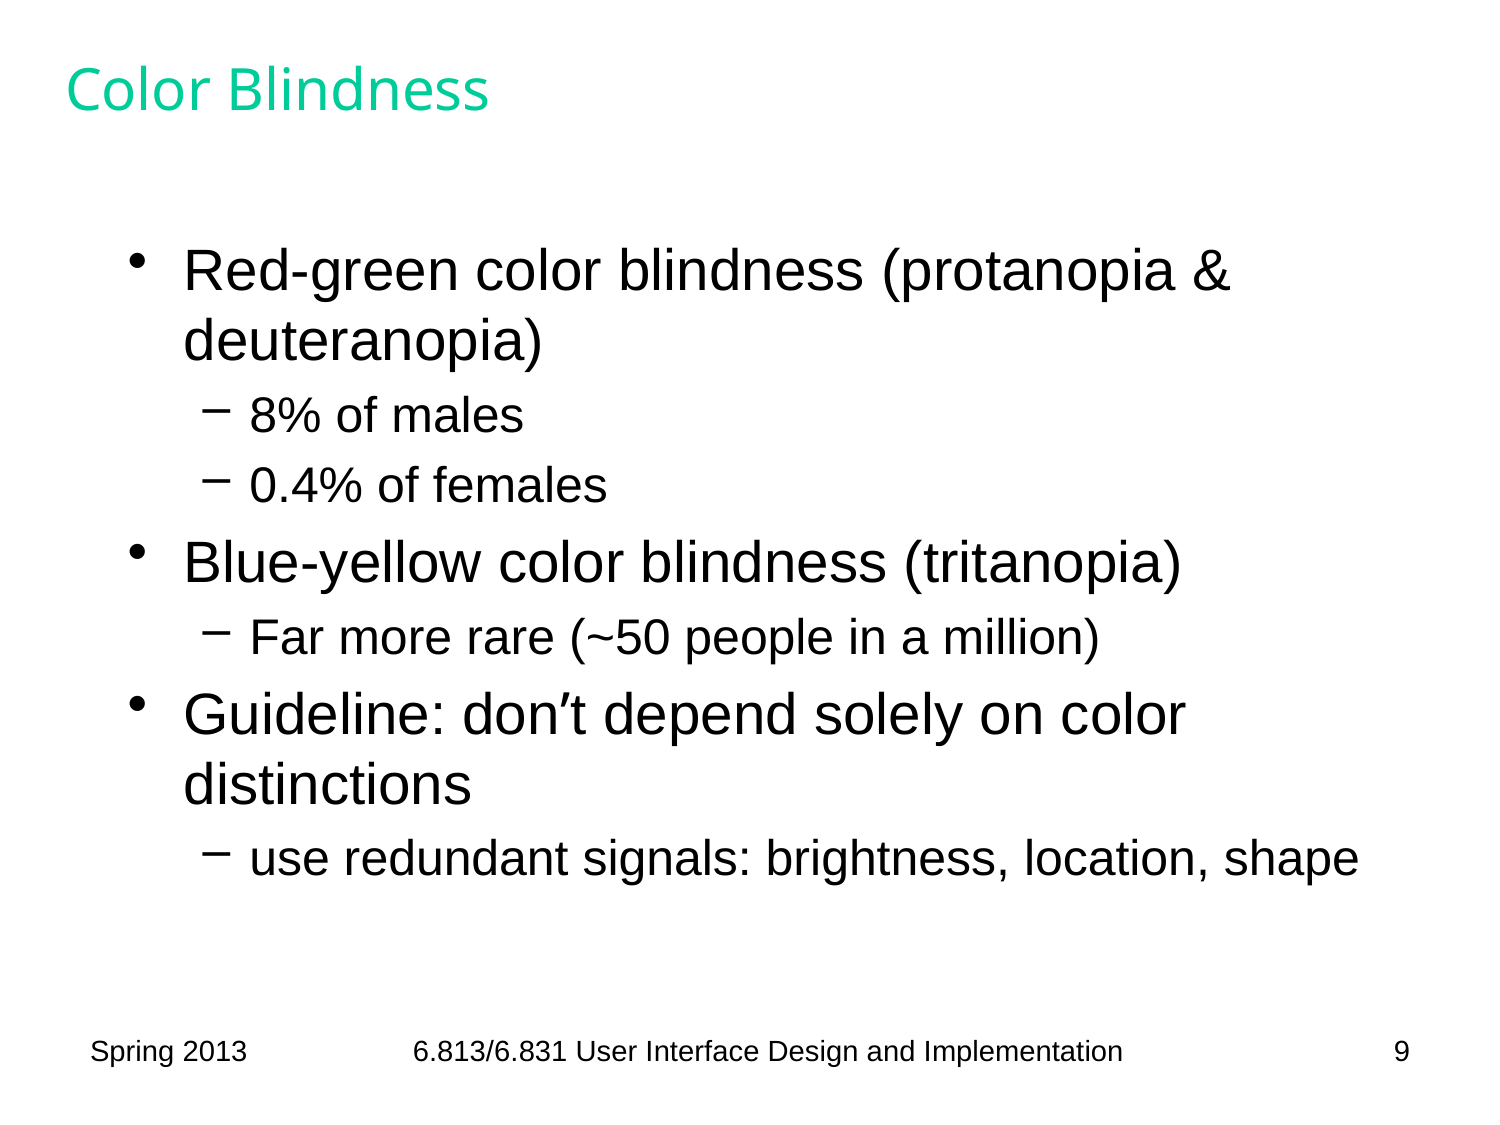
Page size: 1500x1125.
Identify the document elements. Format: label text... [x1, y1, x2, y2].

footer 6.813/6.831 User Interface Design and Implementation [312, 1024, 1226, 1103]
list Red-green color blindness (protanopia & deuteranopia) 8% of males 0.4% of females Blue-yellow color blindness (tritanopia) Far more rare (~50 people in a million) Guideline: don’t depend solely on color distinctions use redundant signals: brightness, location, shape [112, 224, 1388, 1001]
title Color Blindness [49, 24, 1438, 151]
slide_number Spring 2013 [74, 1024, 301, 1103]
slide_number 9 [1237, 1024, 1426, 1103]
